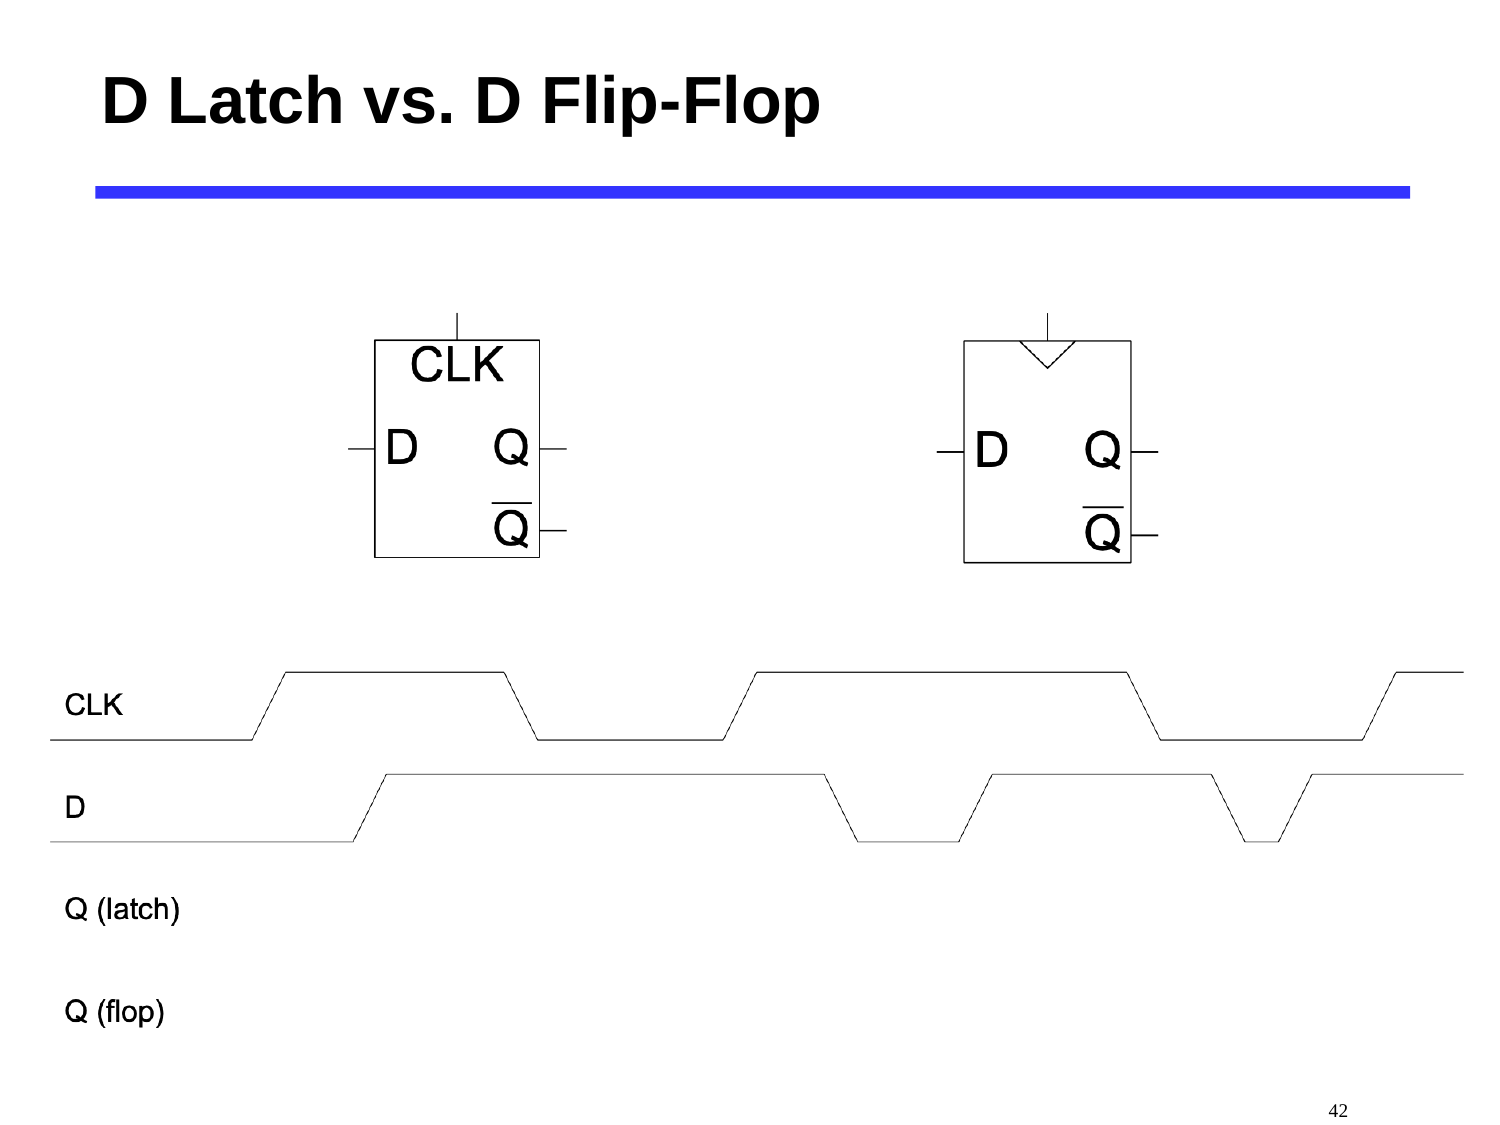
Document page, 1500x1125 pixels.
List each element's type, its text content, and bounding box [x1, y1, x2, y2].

slide_number 42 [1185, 1068, 1500, 1125]
picture [0, 297, 1500, 1051]
title D Latch vs. D Flip-Flop [86, 13, 1394, 182]
